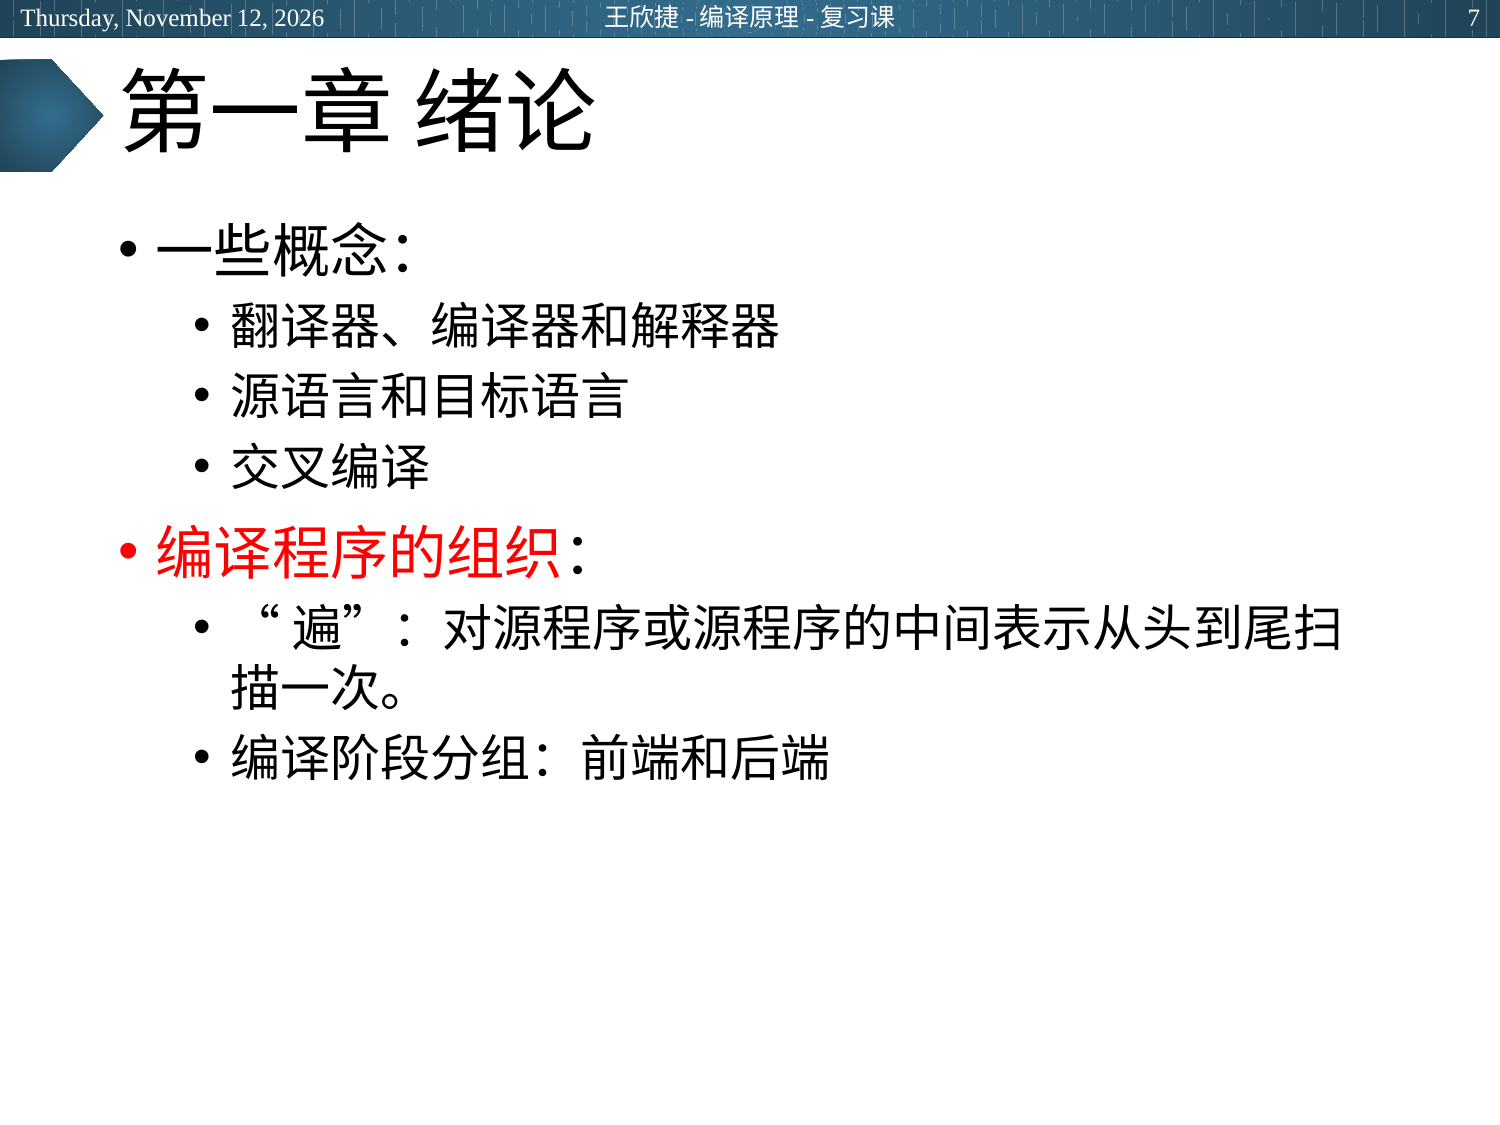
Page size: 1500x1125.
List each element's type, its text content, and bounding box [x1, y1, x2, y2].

slide_number 7 [1157, 1, 1495, 32]
title 第一章 绪论 [103, 37, 1397, 194]
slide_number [5, 1, 344, 32]
footer 王欣捷-编译原理-复习课 [496, 1, 1004, 32]
list 一些概念： 翻译器、编译器和解释器 源语言和目标语言 交叉编译 编译程序的组织： “遍”：对源程序或源程序的中间表示从头到尾扫描一次。 编译阶段分组：前端和后端 [103, 206, 1397, 1014]
